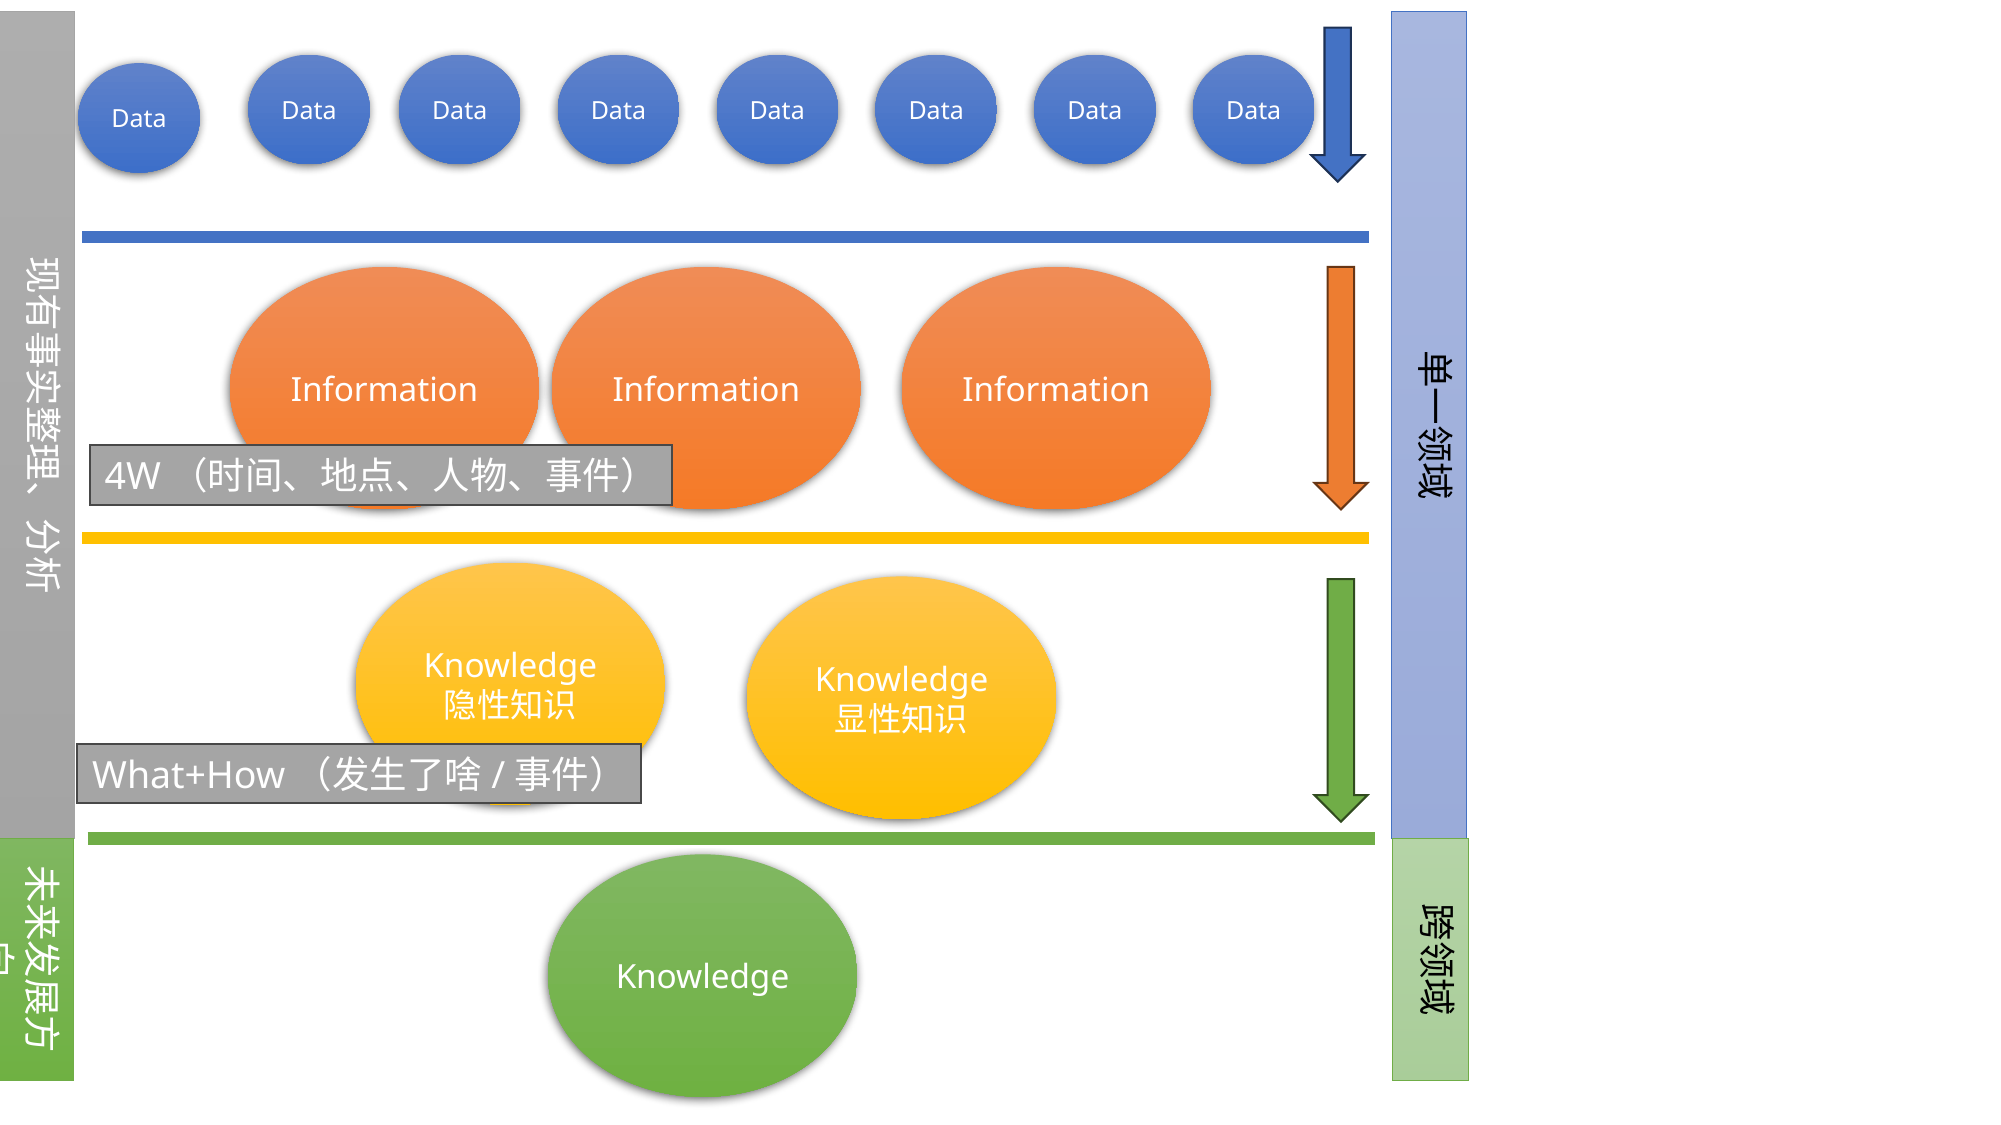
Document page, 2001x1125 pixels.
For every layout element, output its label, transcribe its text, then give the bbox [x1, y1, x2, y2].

text_box Data [398, 54, 521, 165]
text_box Information [901, 266, 1212, 510]
text_box Knowledge 显性知识 [746, 576, 1057, 819]
text_box [1312, 265, 1370, 511]
text_box 跨领域 [1392, 838, 1469, 1081]
text_box Knowledge [548, 854, 858, 1097]
text_box 4W（时间、地点、人物、事件） [89, 444, 673, 506]
text_box [1308, 26, 1367, 184]
text_box Knowledge 隐性知识 [355, 562, 666, 748]
text_box Data [248, 54, 370, 165]
text_box Data [875, 54, 997, 165]
text_box Data [1034, 54, 1156, 165]
text_box Information [229, 266, 540, 444]
text_box Information [551, 266, 862, 510]
text_box 现有事实整理、分析 [0, 11, 75, 839]
text_box 单一领域 [1391, 11, 1467, 839]
text_box What+How（发生了啥/事件） [76, 743, 642, 804]
text_box Information [348, 506, 422, 510]
text_box Data [78, 63, 200, 173]
text_box Data [557, 54, 680, 165]
text_box Data [716, 54, 839, 165]
text_box 未来发展方向 [0, 838, 74, 1081]
text_box [1312, 578, 1370, 824]
text_box Data [1192, 54, 1315, 165]
